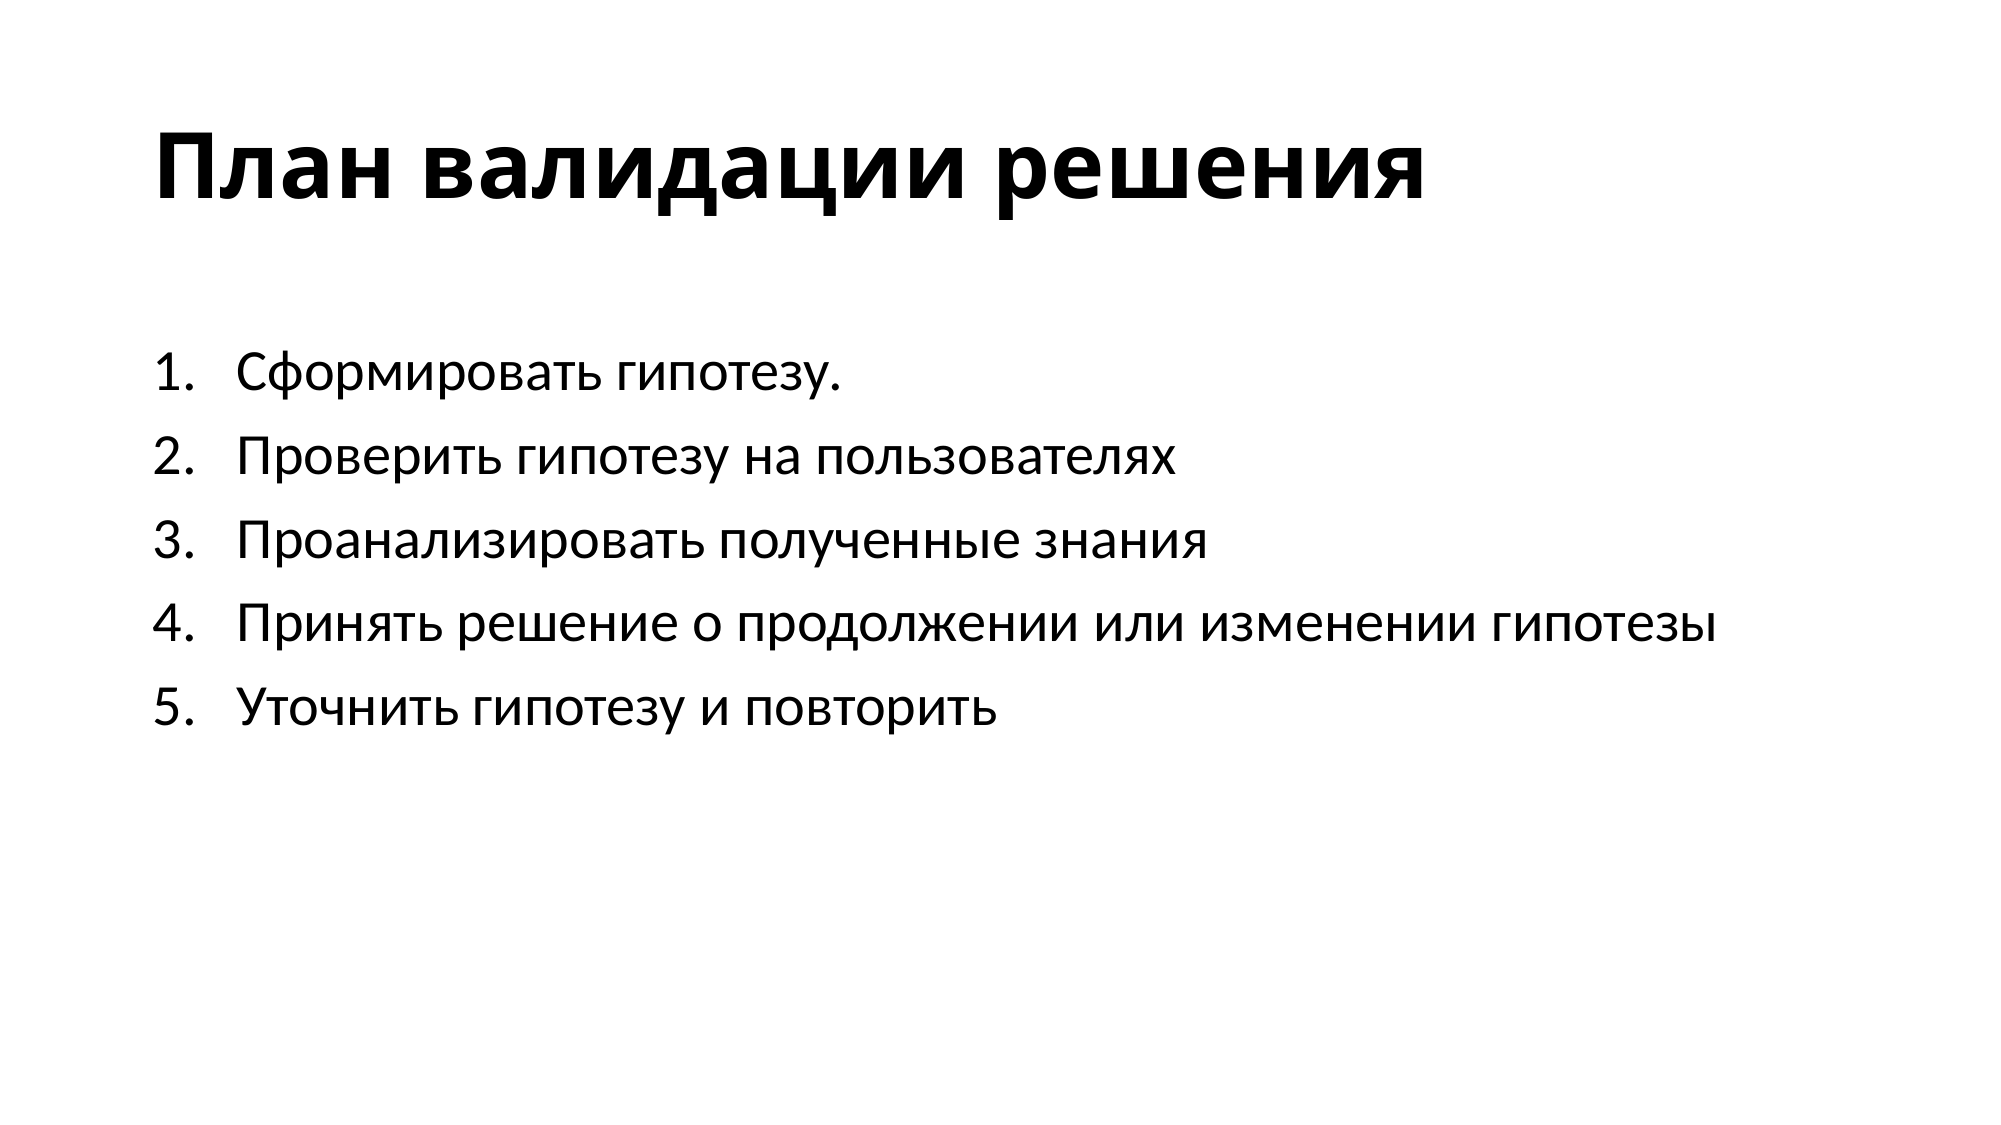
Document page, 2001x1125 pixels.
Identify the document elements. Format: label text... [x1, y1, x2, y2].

list Сформировать гипотезу. Проверить гипотезу на пользователях Проанализировать полученные знания Принять решение о продолжении или изменении гипотезы Уточнить гипотезу и повторить [137, 333, 1863, 792]
title План валидации решения [137, 59, 1863, 278]
